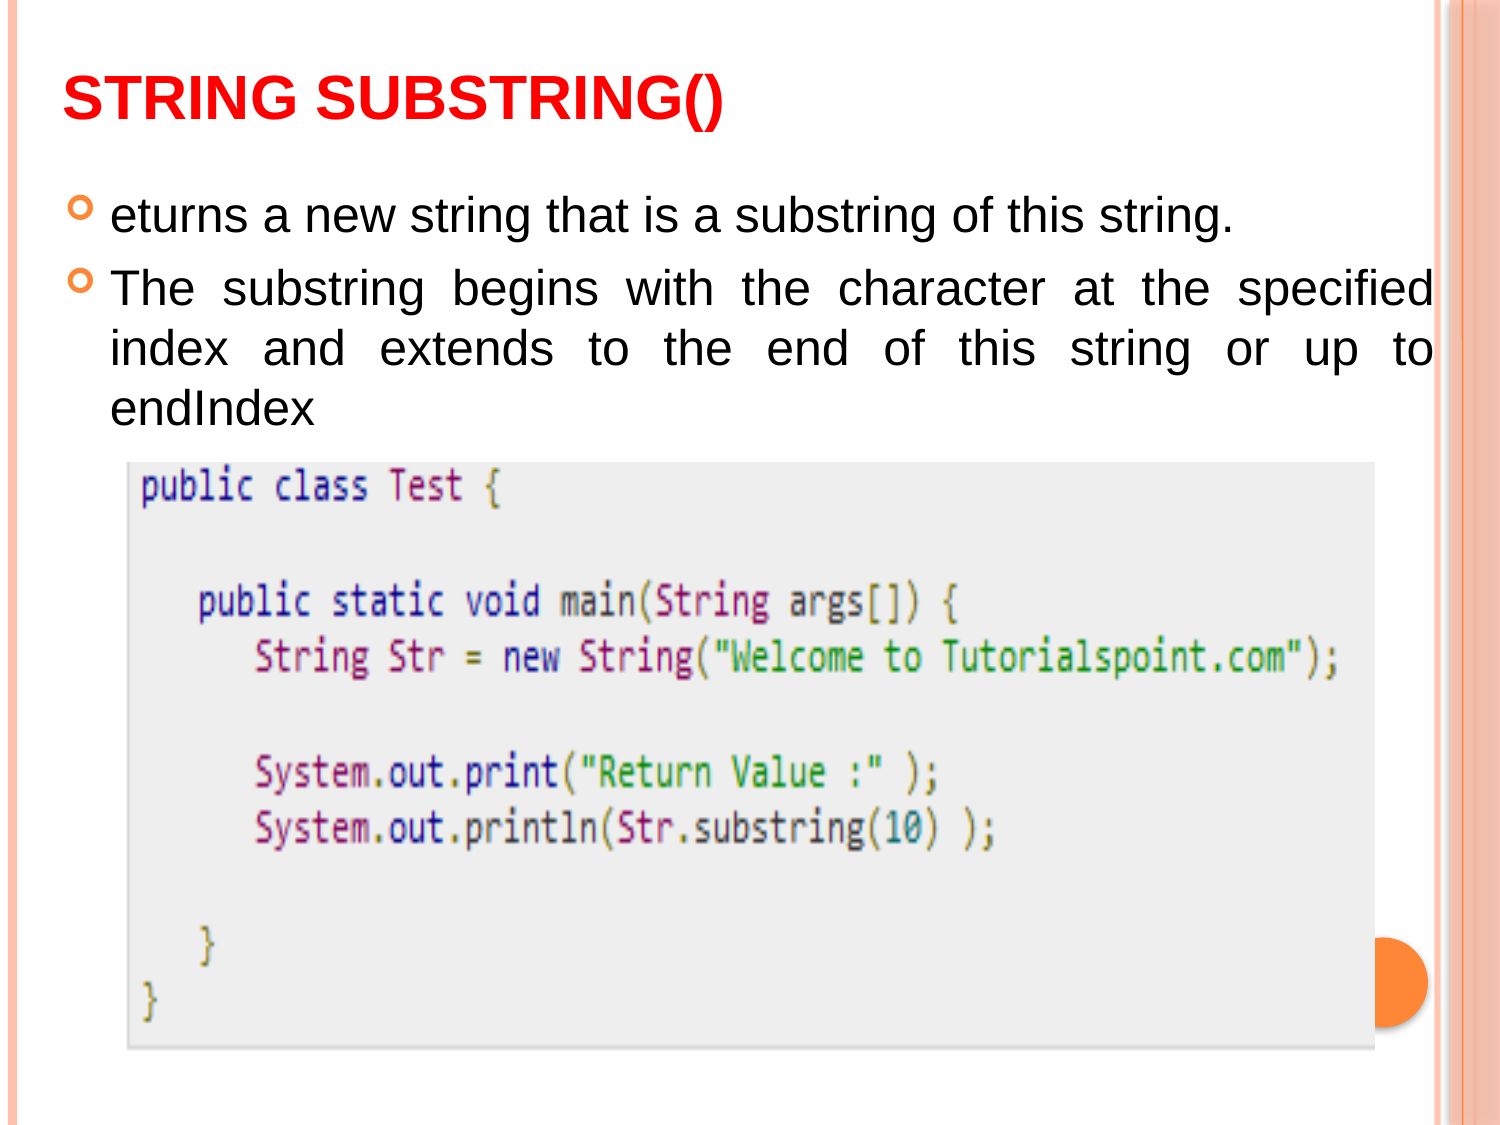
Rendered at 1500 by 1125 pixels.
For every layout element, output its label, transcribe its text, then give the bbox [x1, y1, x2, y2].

title String substring() [47, 14, 1423, 140]
picture [124, 461, 1376, 1076]
list eturns a new string that is a substring of this string. The substring begins with the character at the specified index and extends to the end of this string or up to endIndex [50, 174, 1450, 1088]
